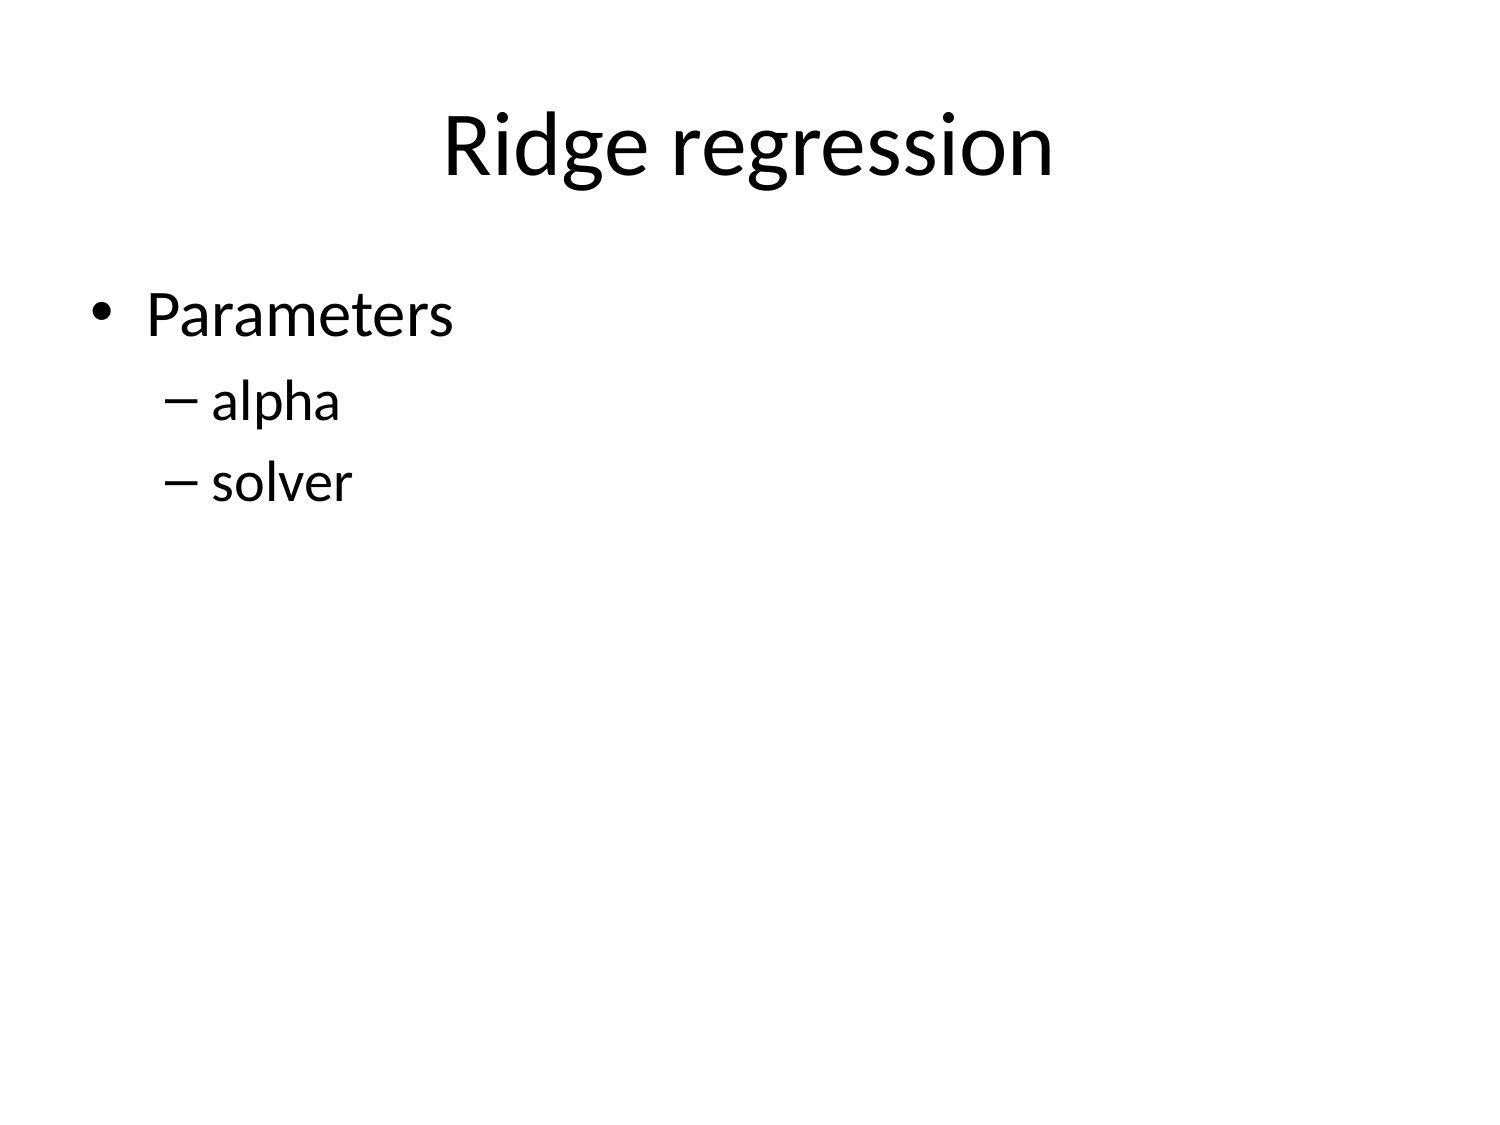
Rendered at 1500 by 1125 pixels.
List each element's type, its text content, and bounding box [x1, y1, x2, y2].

list Parameters alpha solver [75, 262, 1425, 1005]
title Ridge regression [75, 45, 1425, 233]
